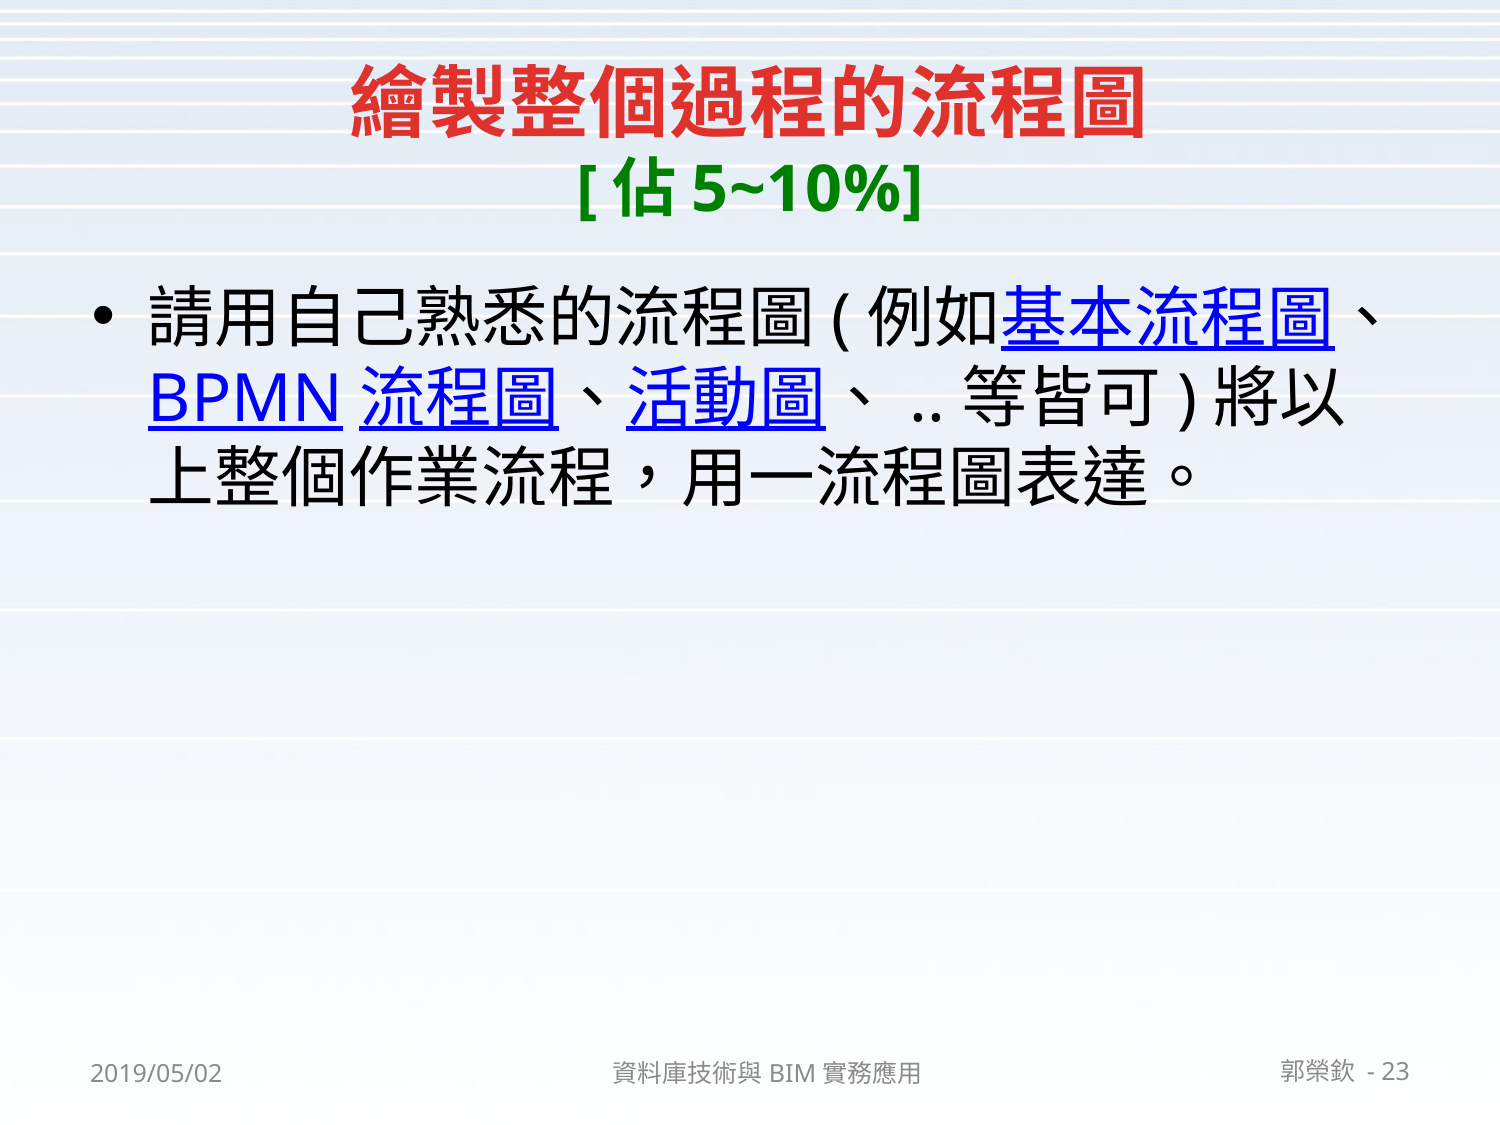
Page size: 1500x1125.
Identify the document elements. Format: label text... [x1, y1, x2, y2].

list 請用自己熟悉的流程圖(例如基本流程圖、BPMN流程圖、活動圖、..等皆可)將以上整個作業流程，用一流程圖表達。 [76, 267, 1427, 1010]
picture [0, 0, 1500, 1125]
slide_number 郭榮欽 - 23 [1246, 1042, 1425, 1103]
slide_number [75, 1042, 290, 1103]
title 繪製整個過程的流程圖 [佔5~10%] [75, 45, 1425, 233]
footer 資料庫技術與BIM實務應用 [360, 1042, 1176, 1103]
